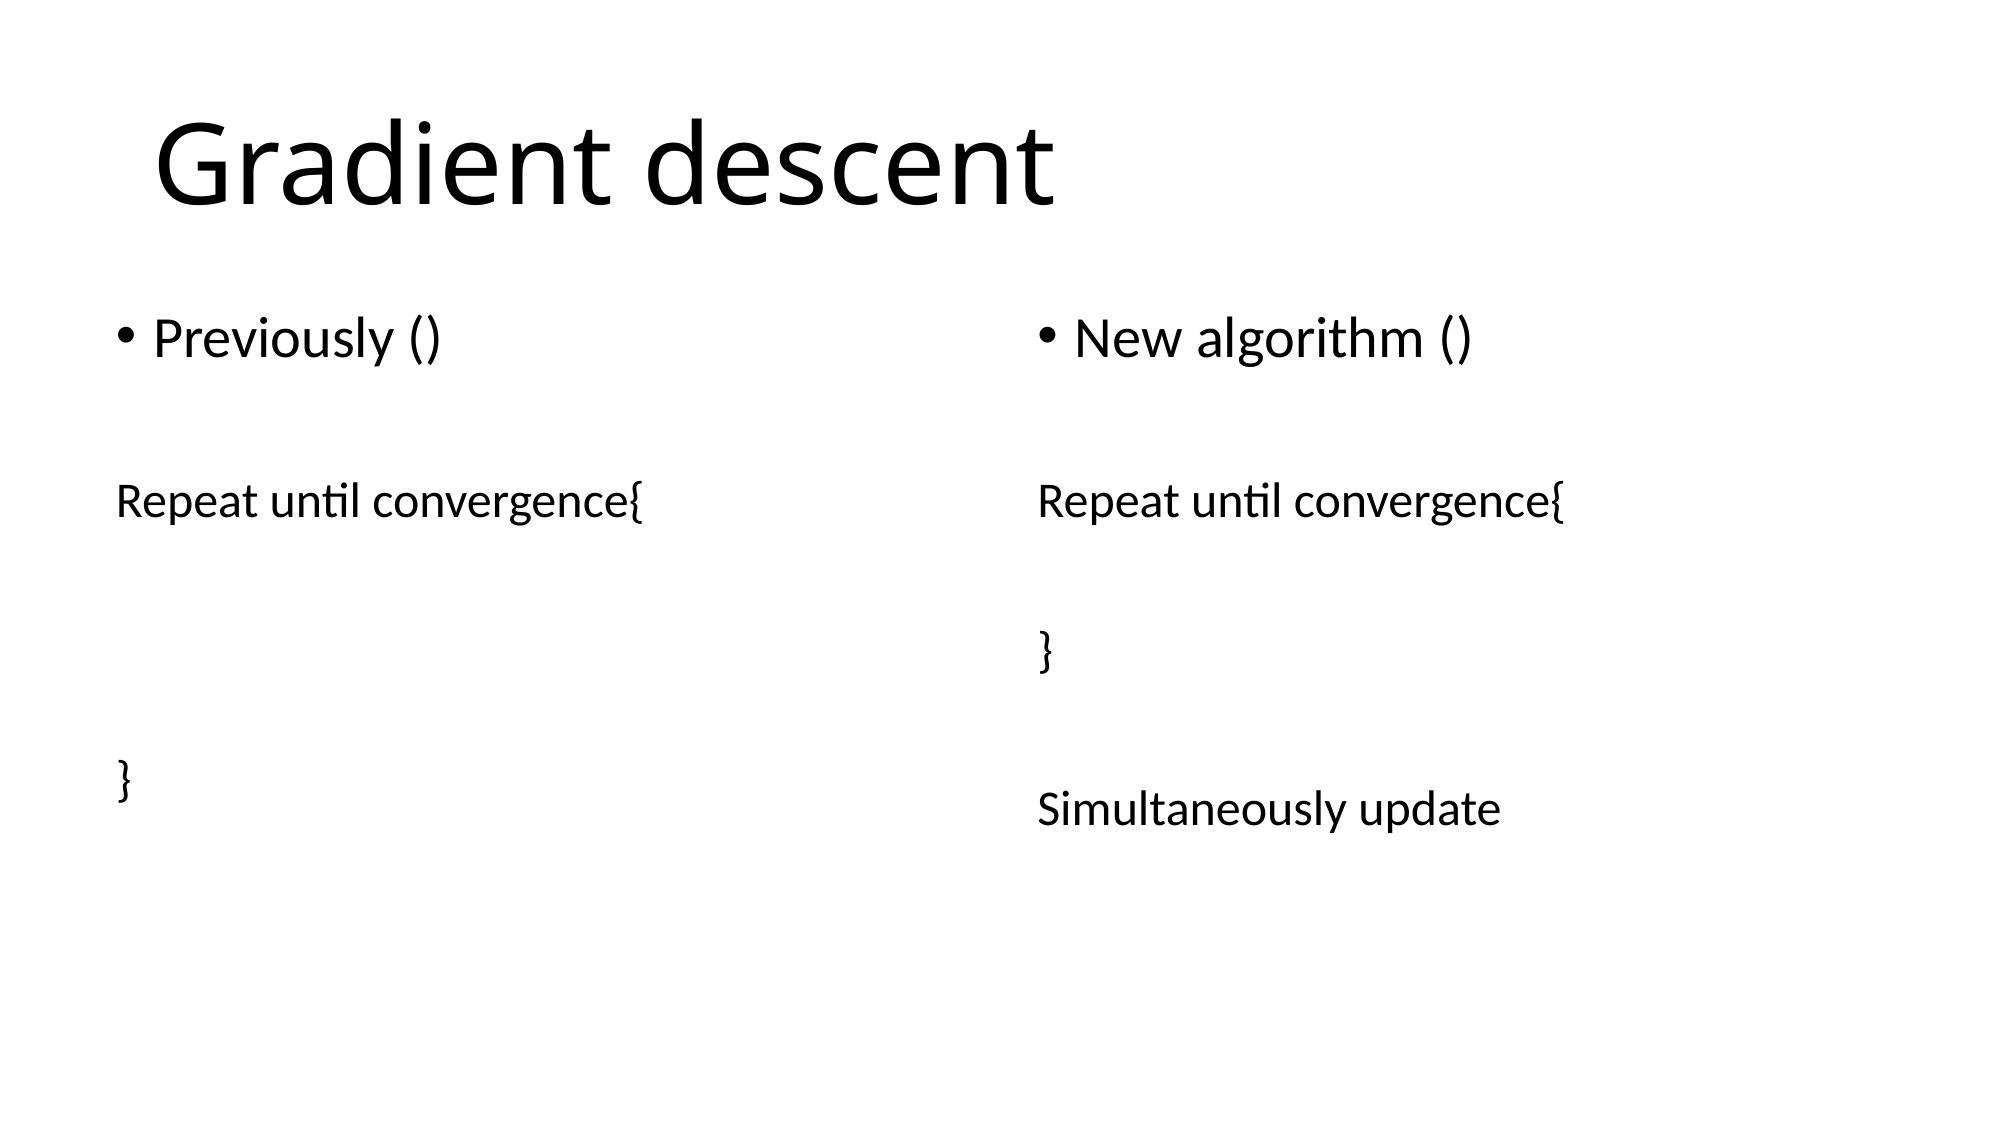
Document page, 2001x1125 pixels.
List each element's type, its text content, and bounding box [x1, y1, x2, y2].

title Gradient descent [137, 59, 1863, 278]
